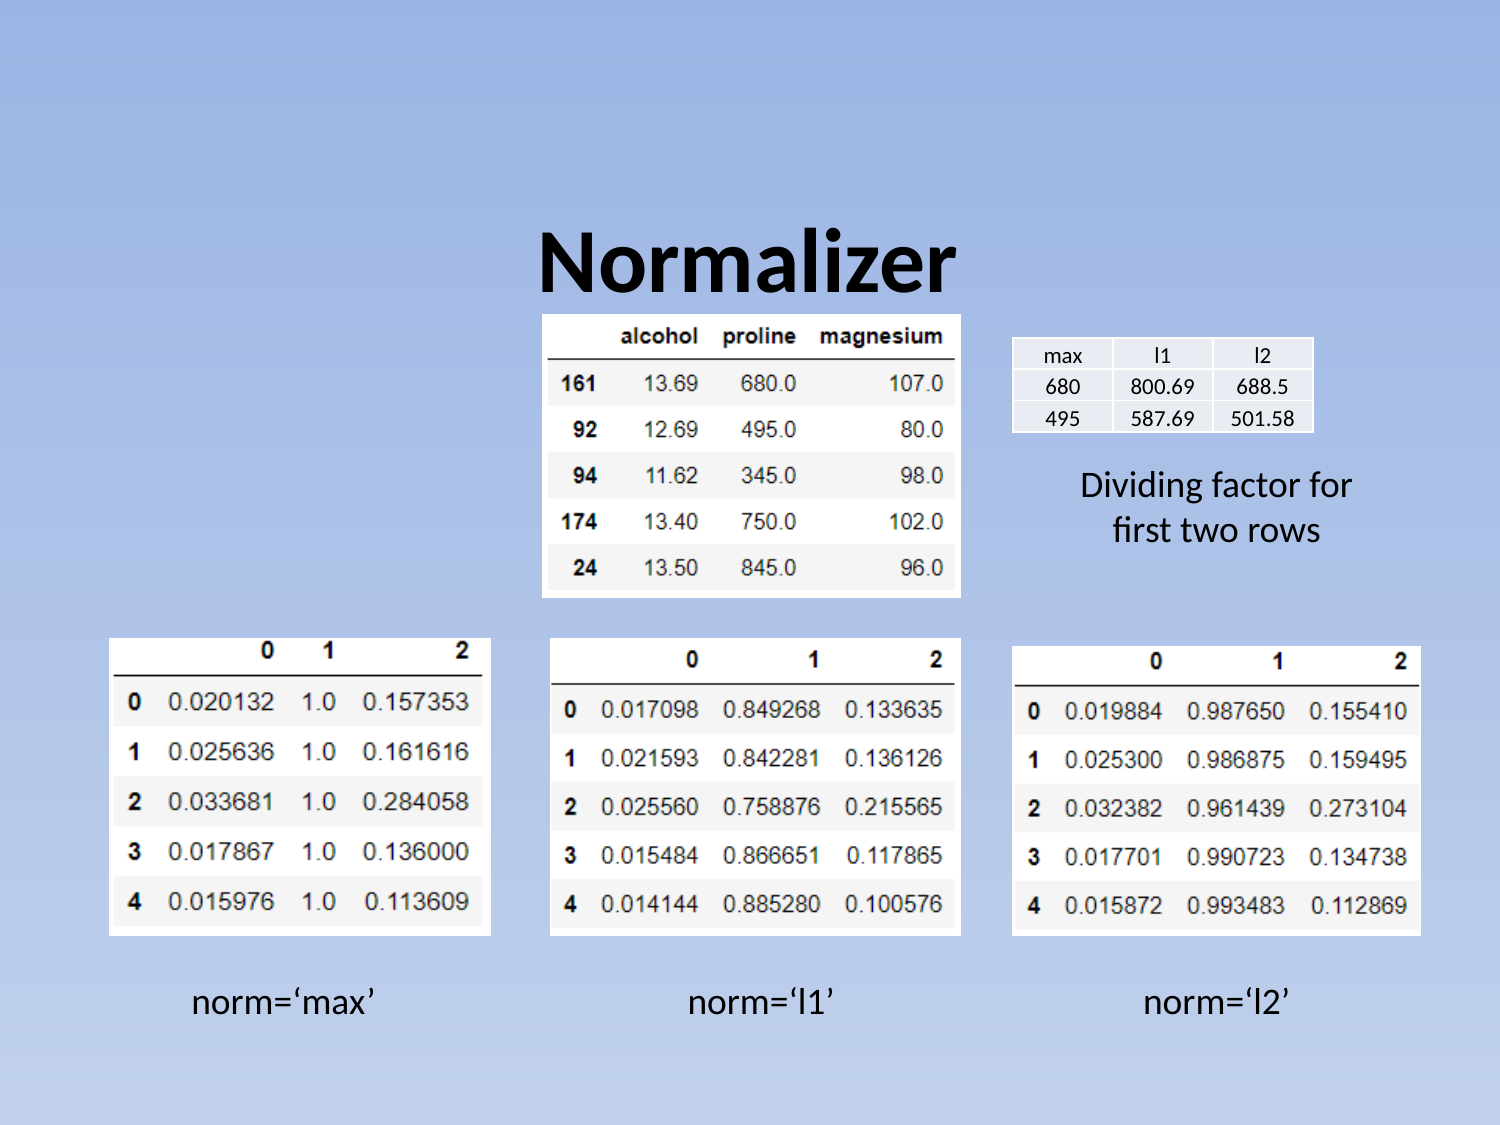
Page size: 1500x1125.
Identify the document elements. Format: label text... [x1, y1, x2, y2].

table_cell 800.69 [1114, 370, 1212, 400]
text_box norm=‘l2’ [1128, 969, 1306, 1029]
picture [549, 638, 962, 936]
picture [542, 314, 962, 599]
table_cell 501.58 [1214, 401, 1312, 431]
text_box norm=‘max’ [176, 969, 460, 1029]
text_box Dividing factor for first two rows [1046, 452, 1387, 558]
table_cell 680 [1014, 370, 1112, 400]
text_box norm=‘l1’ [672, 969, 850, 1029]
picture [109, 638, 491, 936]
table_cell 587.69 [1114, 401, 1212, 431]
table_header l1 [1114, 339, 1212, 368]
title Normalizer [73, 162, 1424, 350]
table_header max [1014, 339, 1112, 368]
table_cell 495 [1014, 401, 1112, 431]
table_cell 688.5 [1214, 370, 1312, 400]
picture [1012, 646, 1421, 936]
table_header l2 [1214, 339, 1312, 368]
